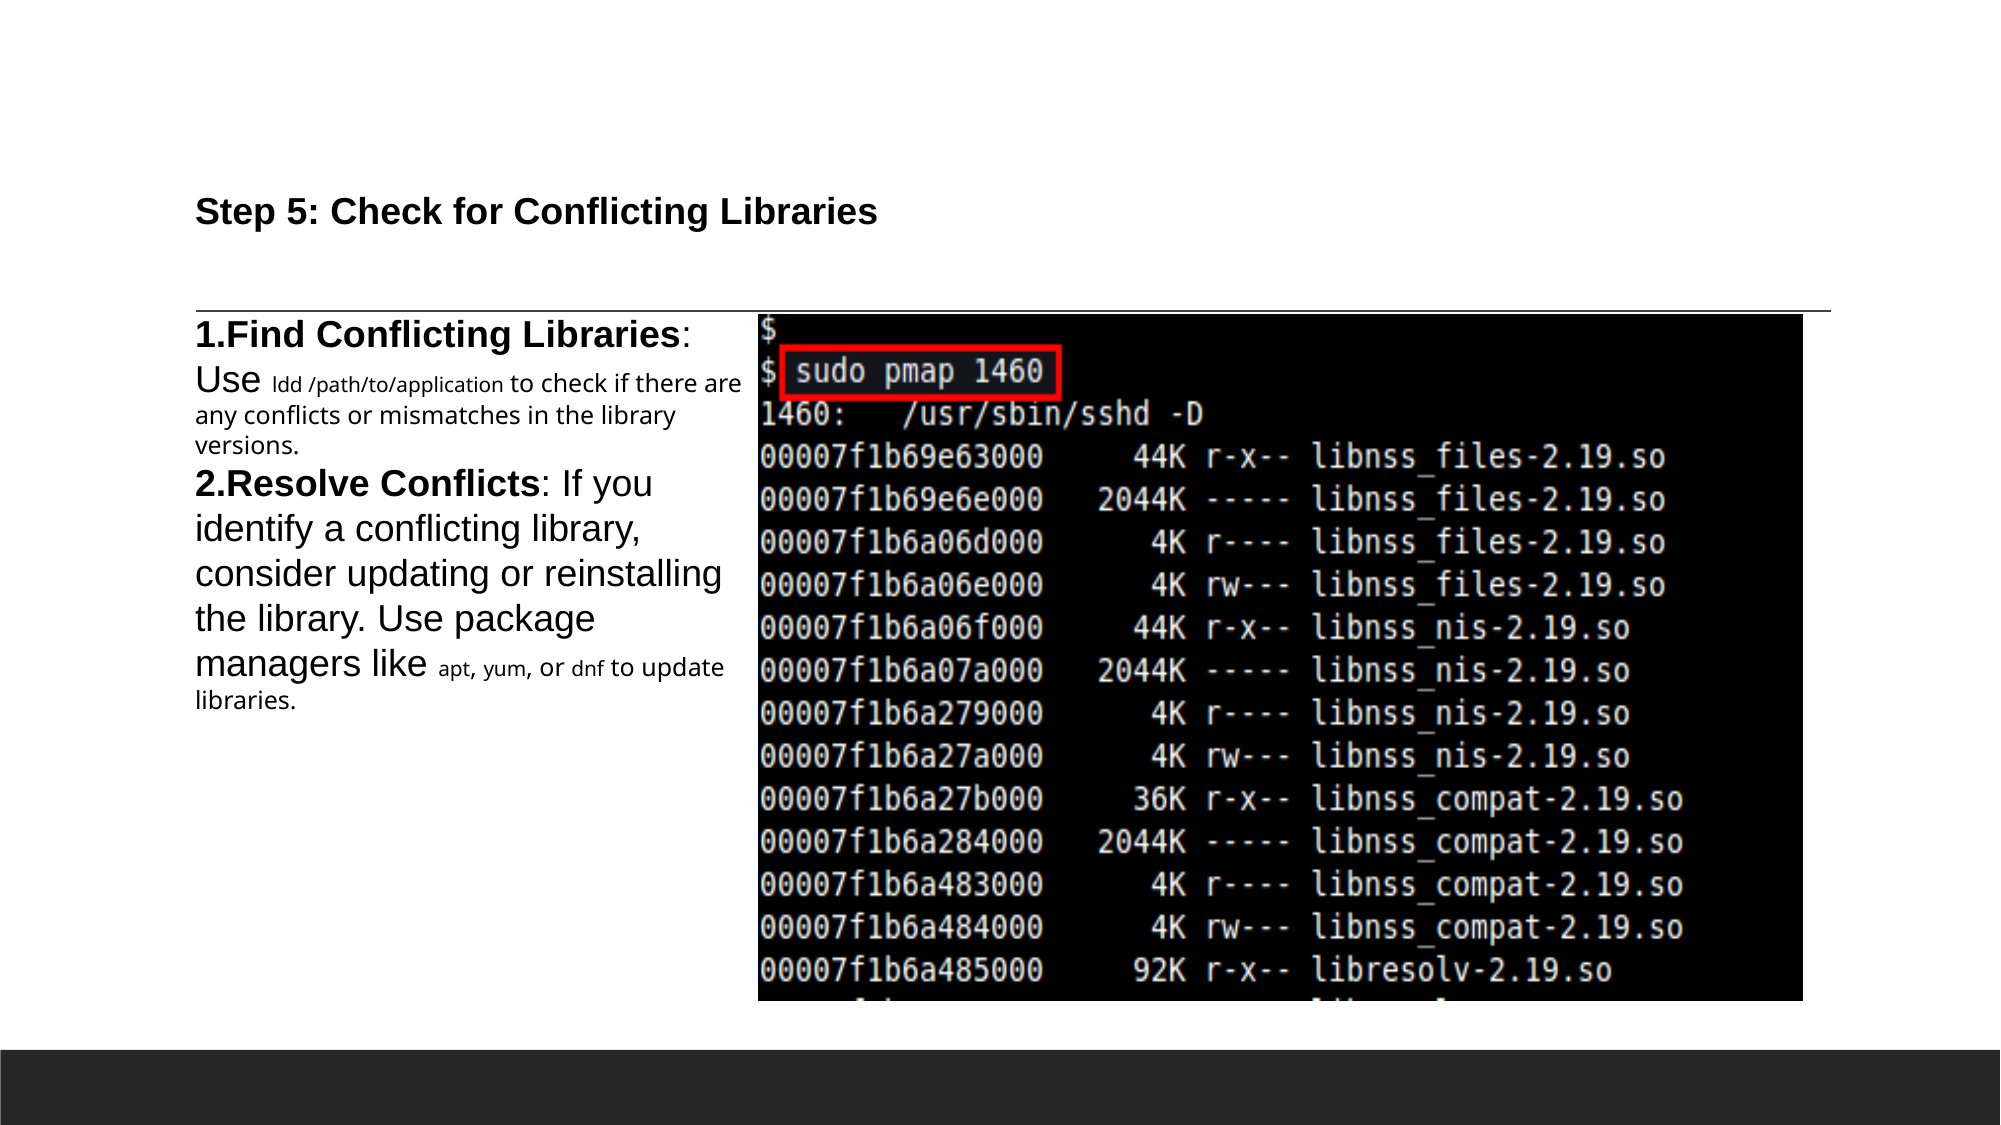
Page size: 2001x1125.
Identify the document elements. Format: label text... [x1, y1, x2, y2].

picture [758, 314, 1803, 1002]
list Find Conflicting Libraries: Use ldd /path/to/application to check if there are any conflicts or mismatches in the library versions. Resolve Conflicts: If you identify a conflicting library, consider updating or reinstalling the library. Use package managers like apt, yum, or dnf to update libraries. [180, 208, 759, 861]
title Step 5: Check for Conflicting Libraries [180, 47, 1830, 285]
